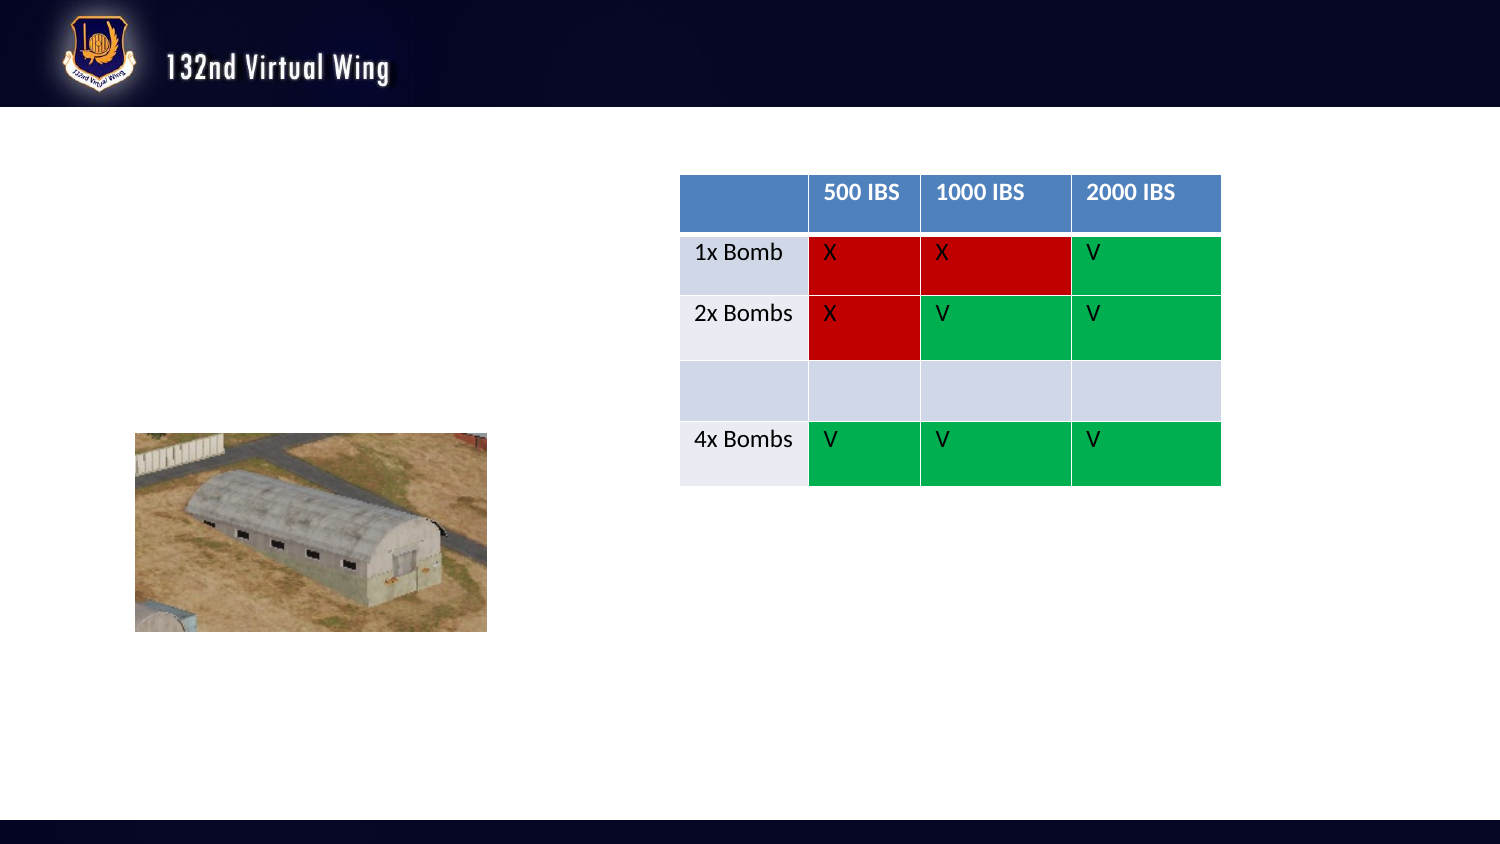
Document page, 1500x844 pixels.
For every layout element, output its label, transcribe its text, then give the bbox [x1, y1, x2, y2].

table_cell 4x Bombs [680, 422, 808, 486]
table_cell V [921, 422, 1071, 486]
picture [135, 433, 487, 632]
picture [0, 0, 1500, 107]
picture [0, 820, 1500, 844]
table_cell X [921, 237, 1071, 295]
table_cell [921, 361, 1071, 421]
table_cell V [1072, 237, 1221, 295]
table_cell 2x Bombs [680, 296, 808, 360]
table_cell X [809, 237, 920, 295]
table_cell V [1072, 422, 1221, 486]
table_cell X [809, 296, 920, 360]
table_header [680, 175, 808, 232]
table_header 2000 IBS [1072, 175, 1221, 232]
table_cell 1x Bomb [680, 237, 808, 295]
table_header 1000 IBS [921, 175, 1071, 232]
table_cell [809, 361, 920, 421]
table_header 500 IBS [809, 175, 920, 232]
table_cell V [809, 422, 920, 486]
table_cell [1072, 361, 1221, 421]
table_cell [680, 361, 808, 421]
table_cell V [921, 296, 1071, 360]
table_cell V [1072, 296, 1221, 360]
